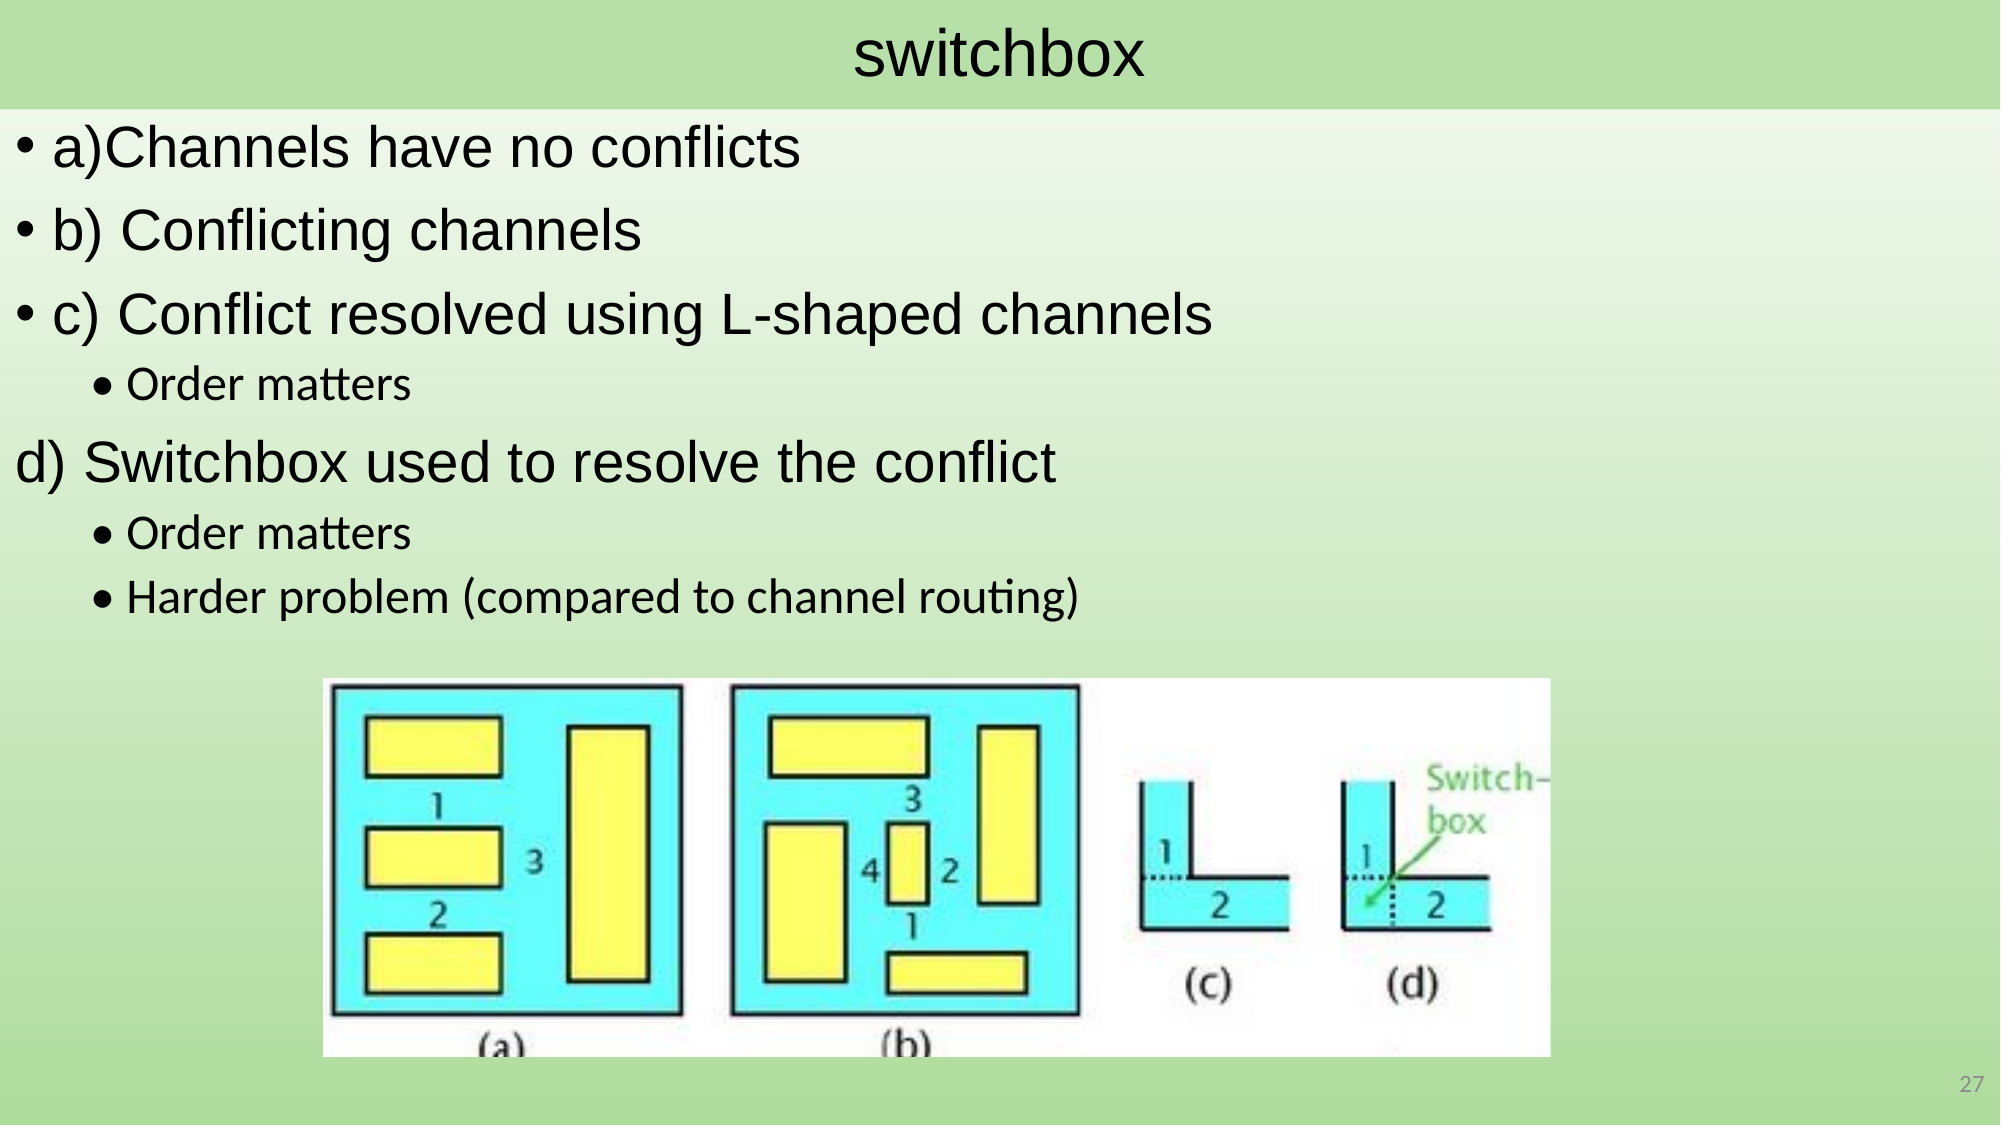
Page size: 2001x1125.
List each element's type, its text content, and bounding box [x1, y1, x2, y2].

picture [323, 677, 1551, 1057]
slide_number 27 [1615, 1042, 2000, 1123]
title switchbox [0, 0, 2000, 109]
list a)Channels have no conflicts b) Conflicting channels c) Conflict resolved using L-shaped channels • Order matters d) Switchbox used to resolve the conflict • Order matters • Harder problem (compared to channel routing) [0, 109, 2000, 1042]
